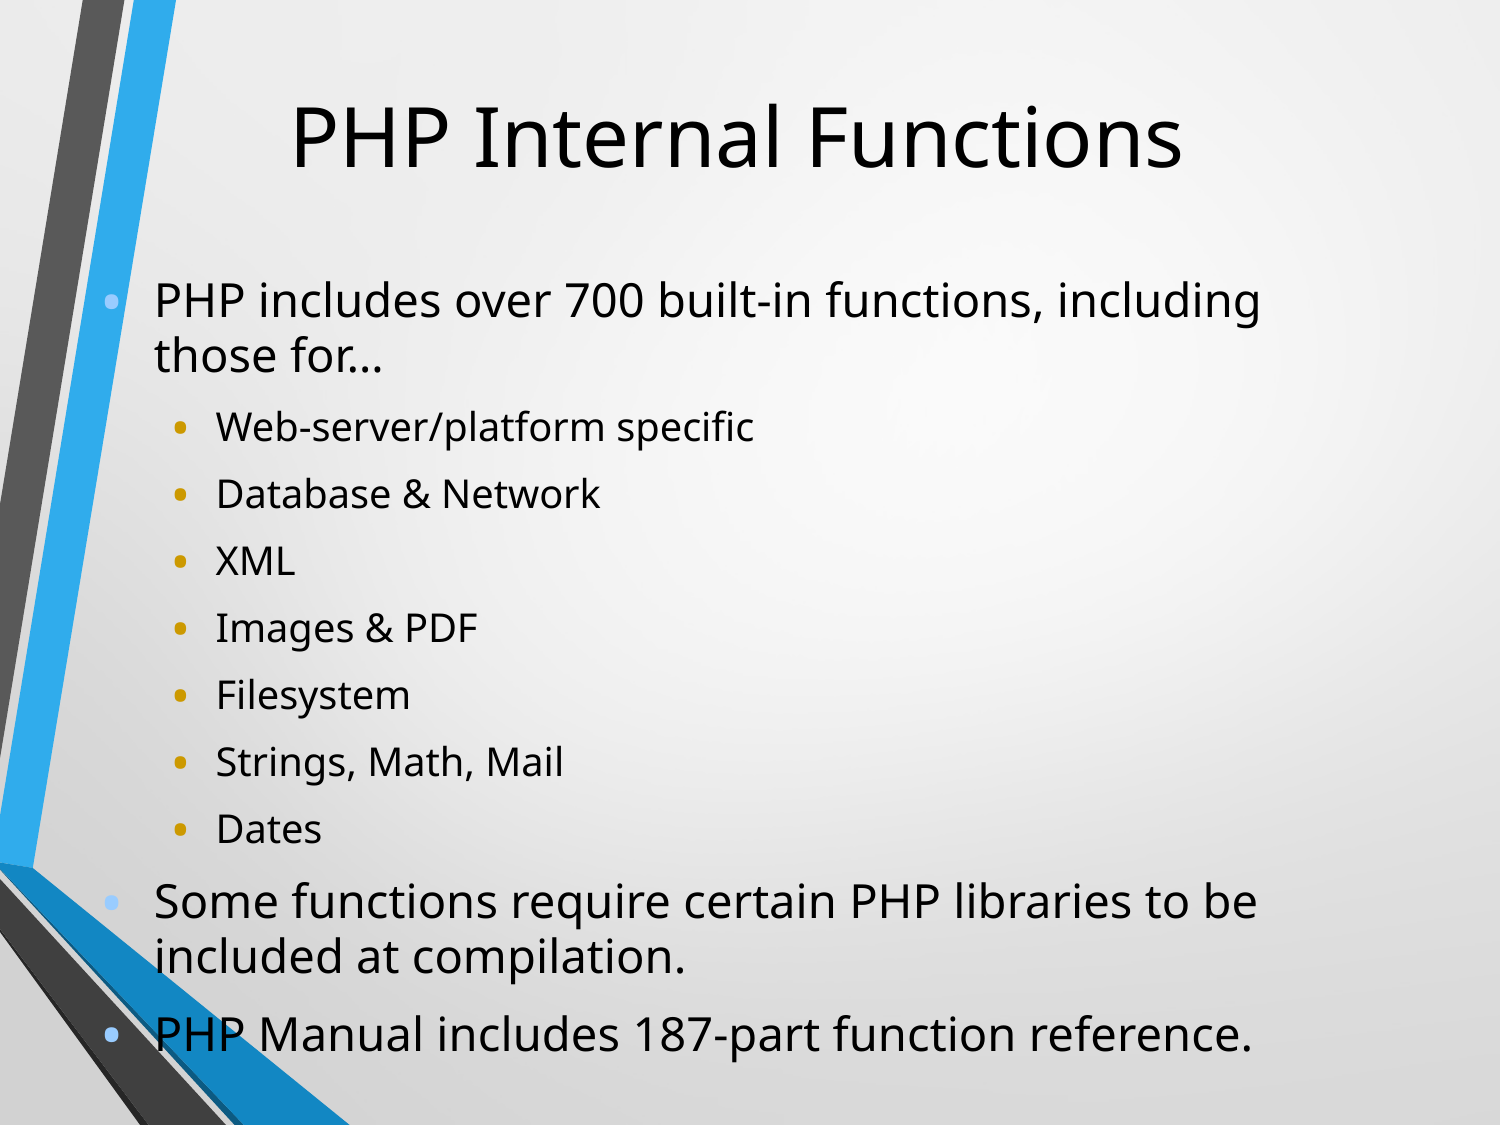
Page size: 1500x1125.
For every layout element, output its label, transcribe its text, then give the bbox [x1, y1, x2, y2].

list PHP includes over 700 built-in functions, including those for… Web-server/platform specific Database & Network XML Images & PDF Filesystem Strings, Math, Mail Dates Some functions require certain PHP libraries to be included at compilation. PHP Manual includes 187-part function reference. [87, 262, 1388, 1074]
title PHP Internal Functions [87, 50, 1388, 238]
